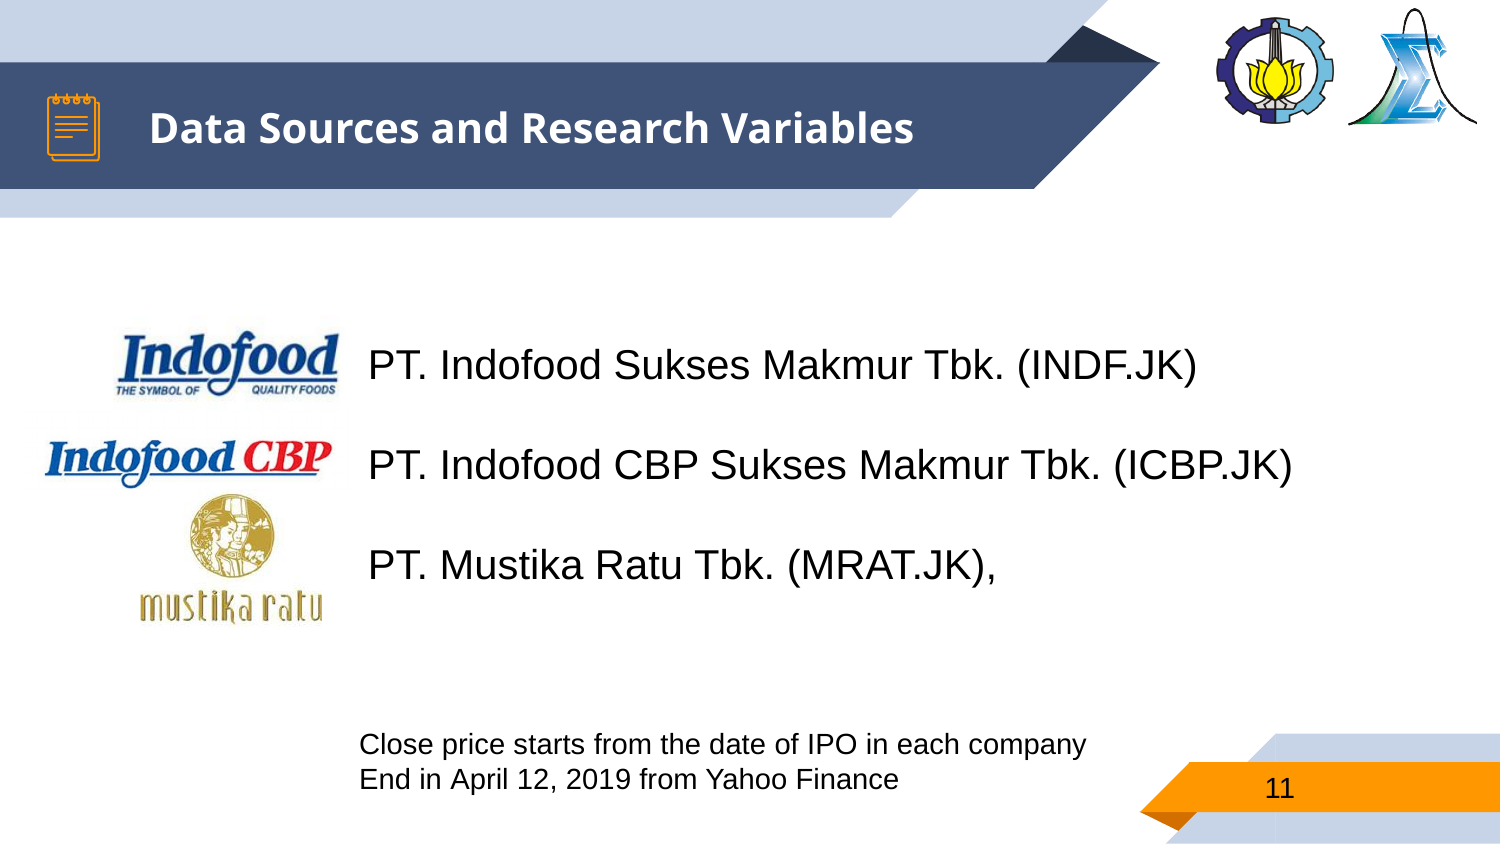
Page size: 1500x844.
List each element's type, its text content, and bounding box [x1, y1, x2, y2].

picture [1216, 17, 1335, 124]
title Data Sources and Research Variables [133, 64, 997, 190]
text_box Close price starts from the date of IPO in each company End in April 12, 2019 from Yahoo Finance [344, 717, 1104, 803]
text_box PT. Indofood Sukses Makmur Tbk. (INDF.JK) PT. Indofood CBP Sukses Makmur Tbk. (ICBP.JK) PT. Mustika Ratu Tbk. (MRAT.JK), [353, 330, 1309, 596]
slide_number 11 [1249, 760, 1494, 813]
picture [23, 296, 350, 632]
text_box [47, 93, 100, 161]
picture [1348, 7, 1477, 127]
